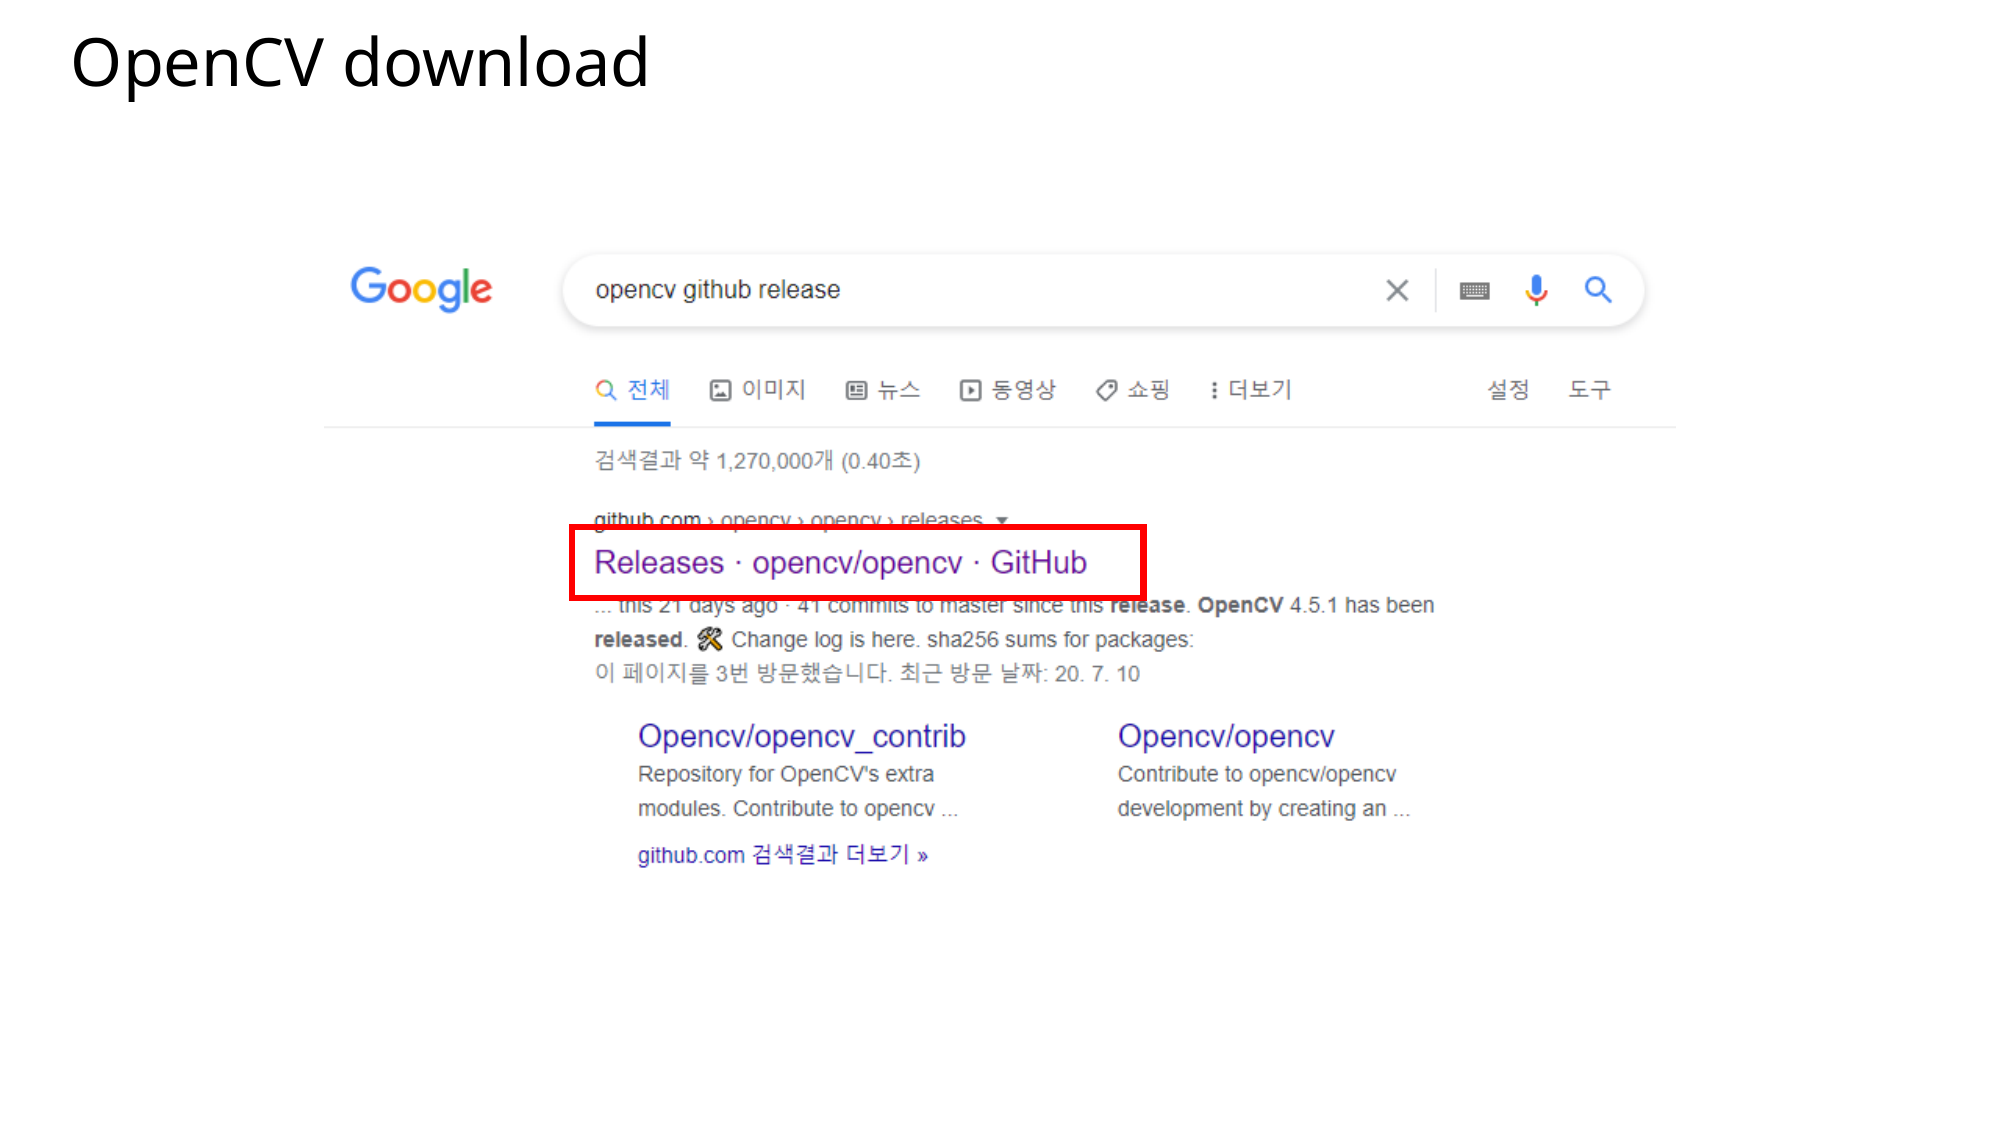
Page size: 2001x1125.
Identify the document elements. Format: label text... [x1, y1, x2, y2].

title OpenCV download [55, 0, 1945, 130]
picture [324, 228, 1676, 897]
